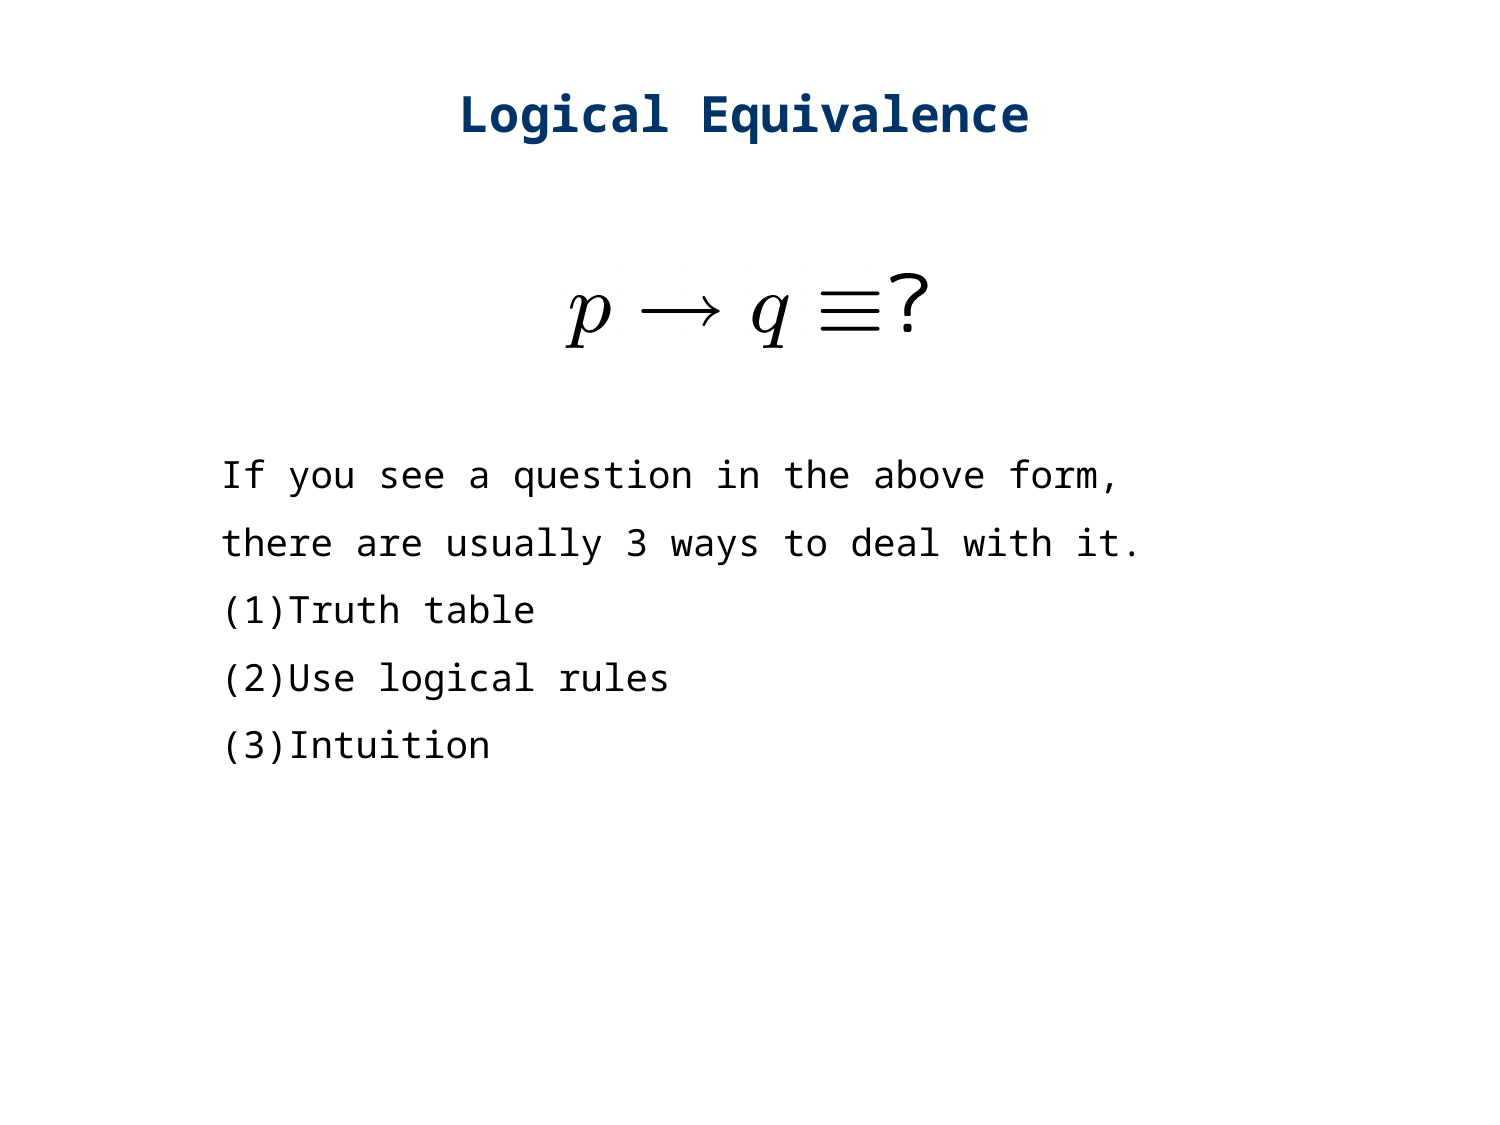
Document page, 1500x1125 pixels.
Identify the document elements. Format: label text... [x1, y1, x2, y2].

text_box If you see a question in the above form, there are usually 3 ways to deal with it. Truth table Use logical rules Intuition [205, 443, 1271, 774]
text_box Logical Equivalence [445, 74, 1045, 150]
picture [562, 270, 930, 351]
